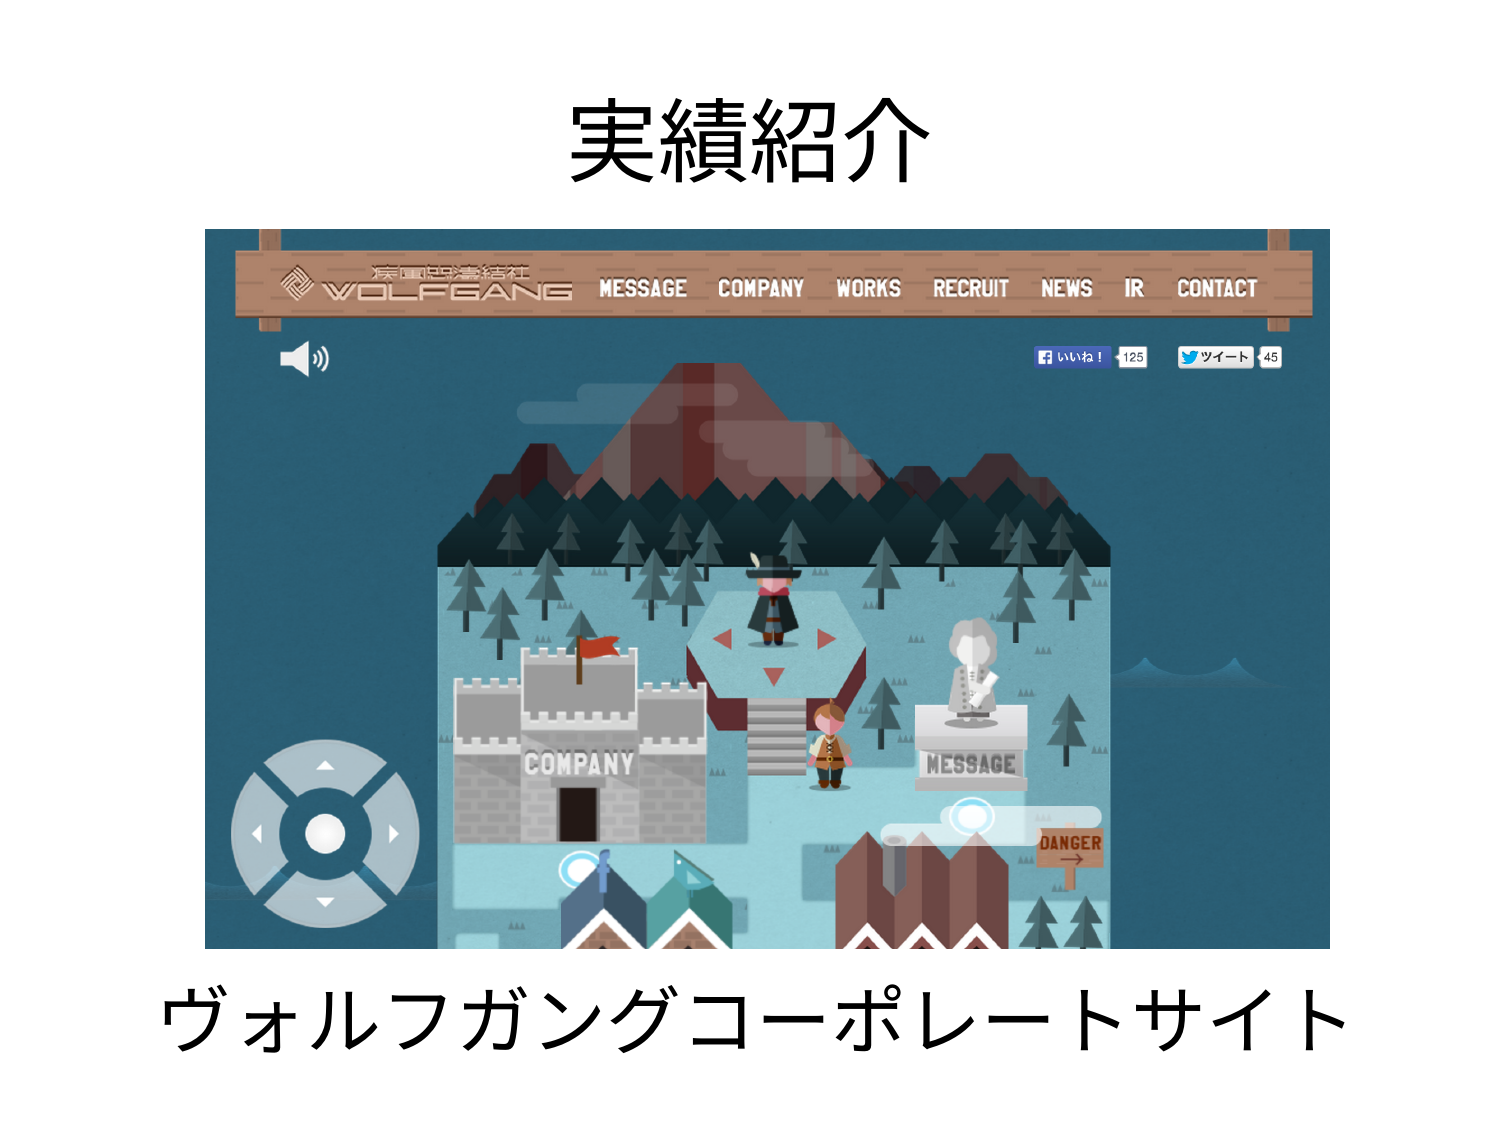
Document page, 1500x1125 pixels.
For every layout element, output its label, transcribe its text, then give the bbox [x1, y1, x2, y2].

title 実績紹介 [75, 45, 1425, 233]
text_box ヴォルフガングコーポレートサイト [142, 966, 1372, 1072]
picture [205, 228, 1331, 950]
